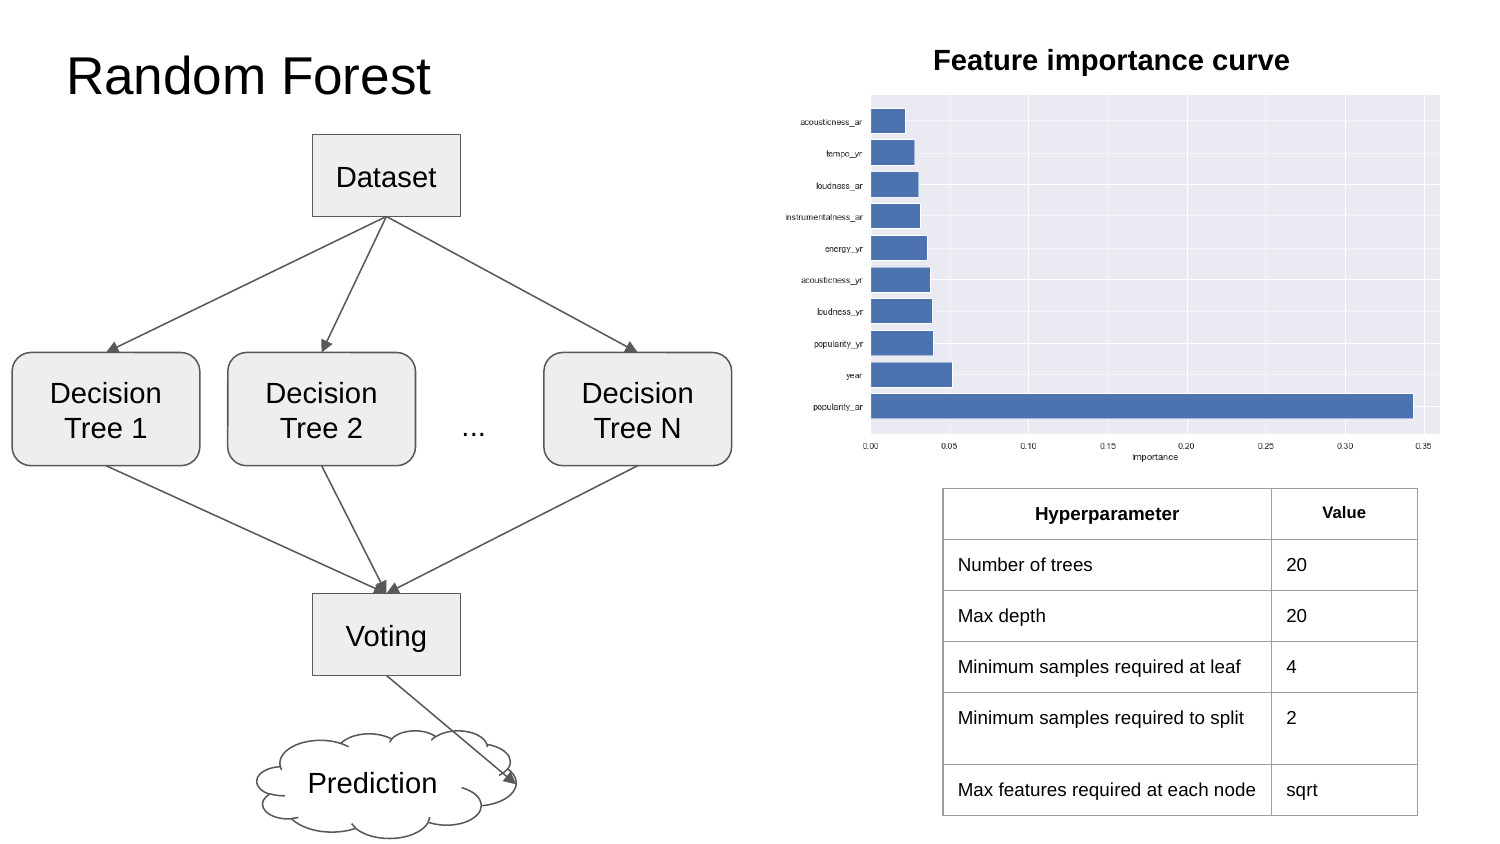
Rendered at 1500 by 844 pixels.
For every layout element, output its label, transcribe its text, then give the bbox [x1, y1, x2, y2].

table_cell 20 [1272, 591, 1417, 641]
table_cell sqrt [1272, 765, 1417, 815]
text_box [321, 216, 384, 353]
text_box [386, 216, 638, 353]
table_cell 4 [1272, 642, 1417, 692]
text_box ... [446, 392, 533, 458]
table_header Value [1272, 489, 1417, 539]
picture [779, 95, 1445, 466]
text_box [386, 465, 639, 594]
table_cell 2 [1272, 693, 1417, 764]
text_box Prediction [256, 730, 517, 839]
text_box Feature importance curve [911, 26, 1313, 92]
table_cell Max depth [944, 591, 1271, 641]
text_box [105, 465, 319, 594]
table_header Hyperparameter [944, 489, 1271, 539]
text_box Decision Tree N [543, 352, 732, 466]
table_cell Number of trees [944, 540, 1271, 590]
title Random Forest [51, 26, 1449, 121]
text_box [105, 216, 319, 353]
text_box Decision Tree 1 [12, 352, 200, 466]
table_cell 20 [1272, 540, 1417, 590]
table_cell Max features required at each node [944, 765, 1271, 815]
text_box Dataset [312, 134, 461, 214]
text_box Voting [312, 602, 461, 676]
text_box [321, 465, 384, 594]
text_box Decision Tree 2 [227, 360, 416, 463]
table_cell Minimum samples required to split [944, 693, 1271, 764]
table_cell Minimum samples required at leaf [944, 642, 1271, 692]
